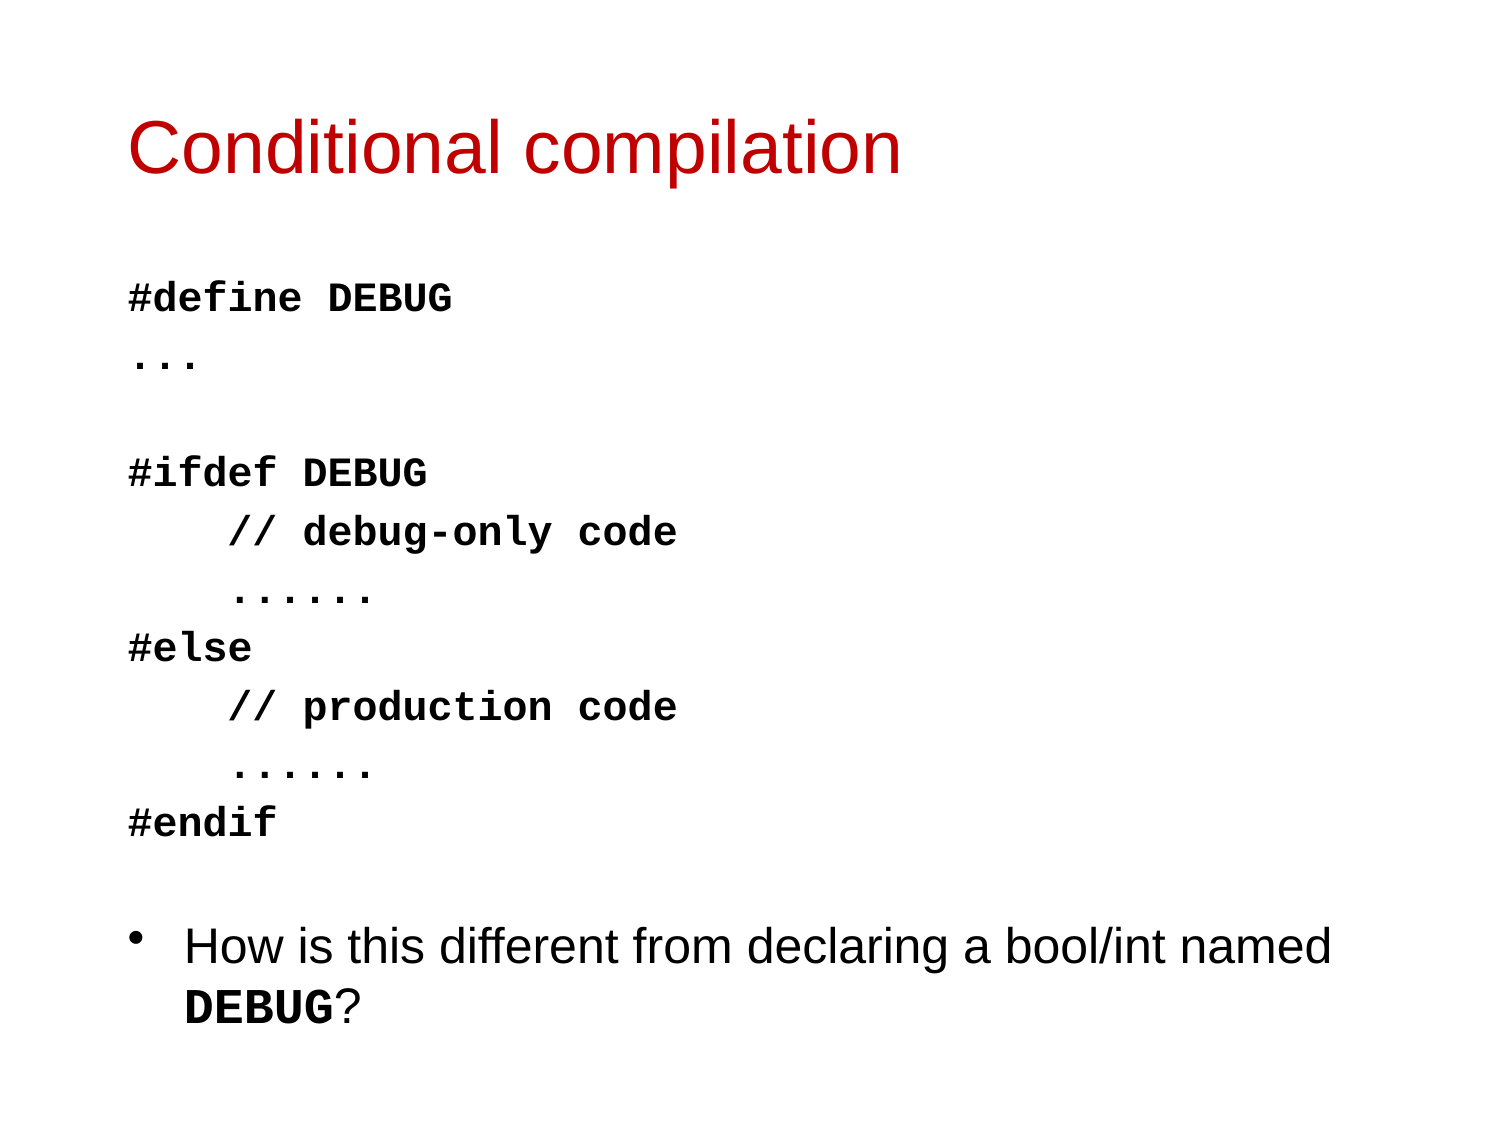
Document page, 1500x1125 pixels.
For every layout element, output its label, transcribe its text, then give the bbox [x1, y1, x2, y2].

title Conditional compilation [112, 49, 1388, 238]
list #define DEBUG ... #ifdef DEBUG // debug-only code ...... #else // production code ...... #endif How is this different from declaring a bool/int named DEBUG? [112, 262, 1388, 1001]
